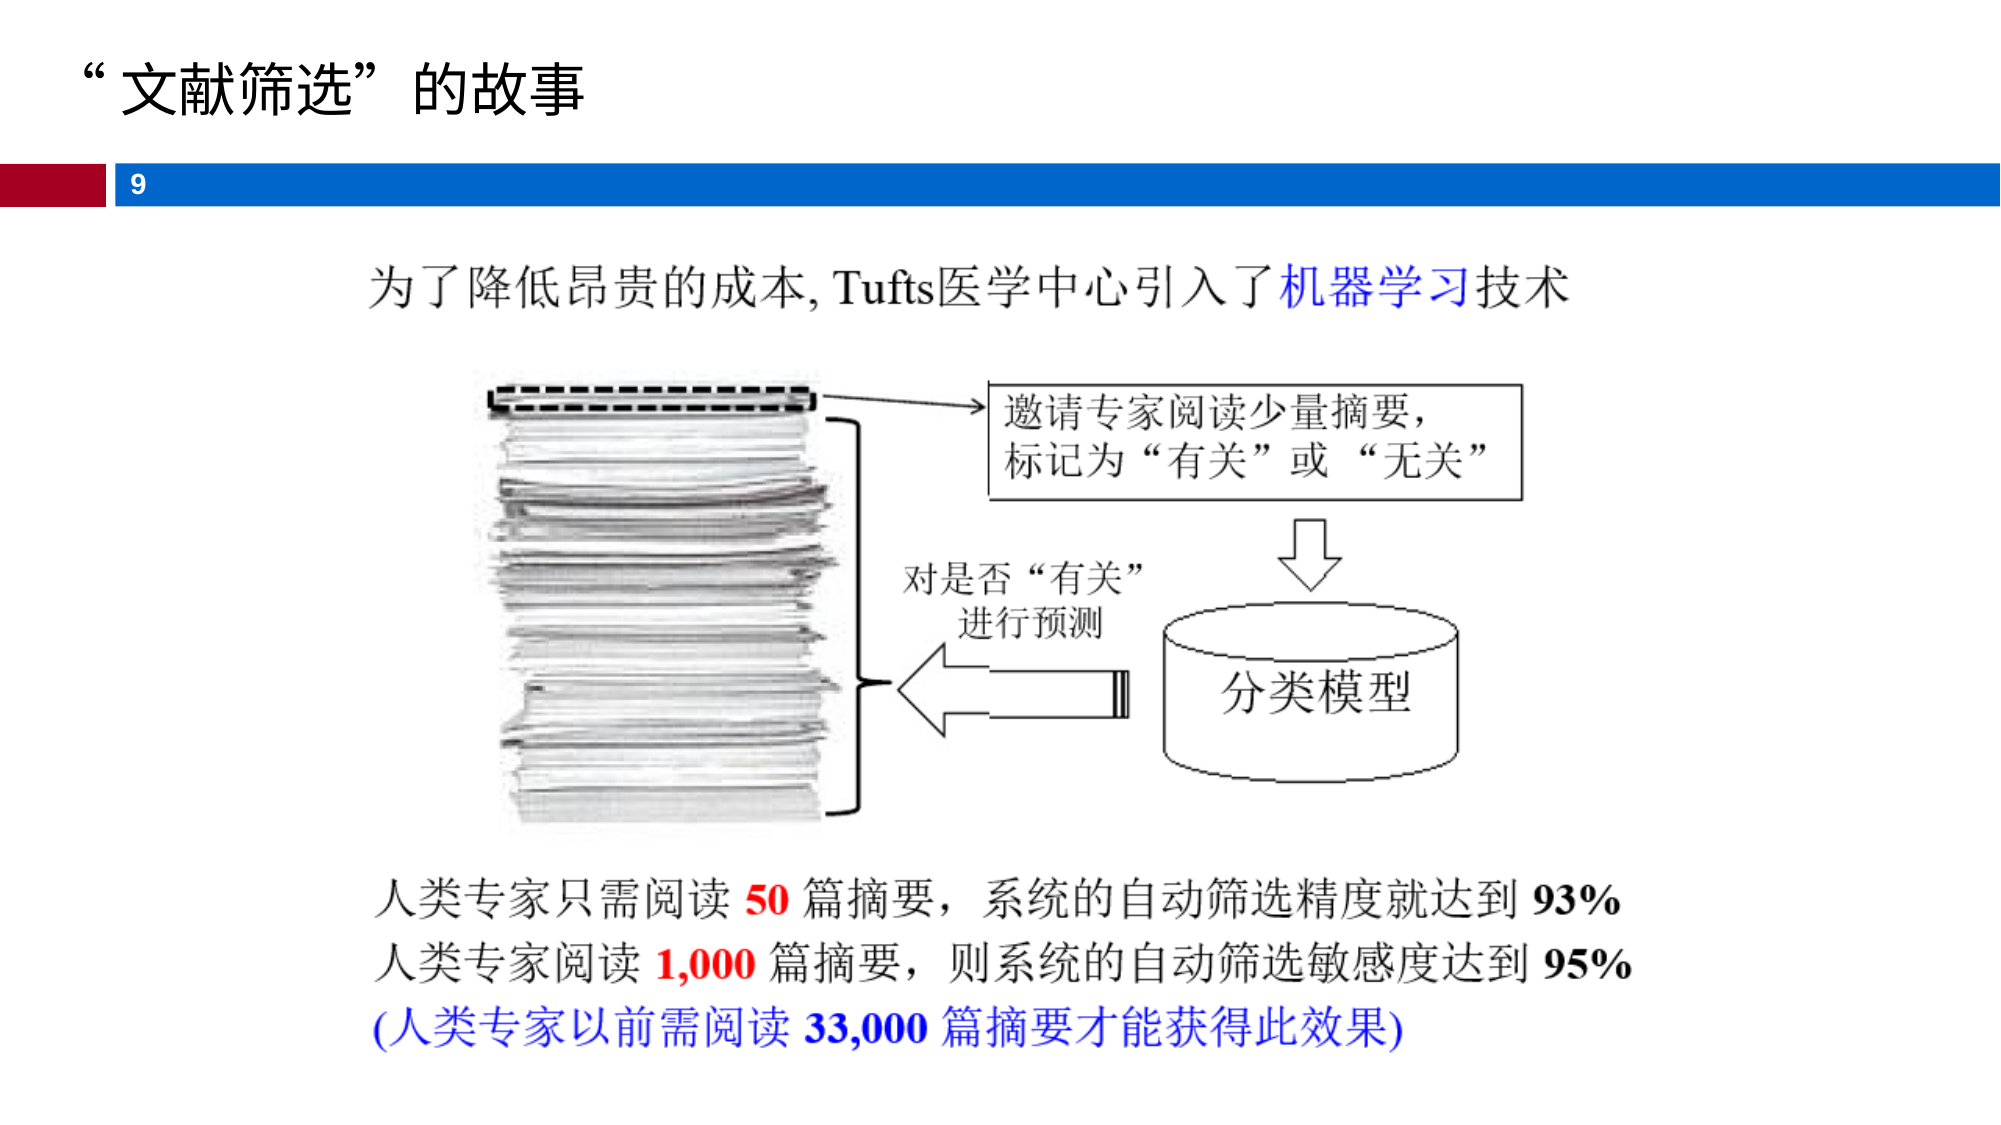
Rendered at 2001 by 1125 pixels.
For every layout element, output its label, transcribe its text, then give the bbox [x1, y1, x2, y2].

text_box “文献筛选”的故事 [48, 66, 587, 123]
picture [337, 229, 1694, 1073]
